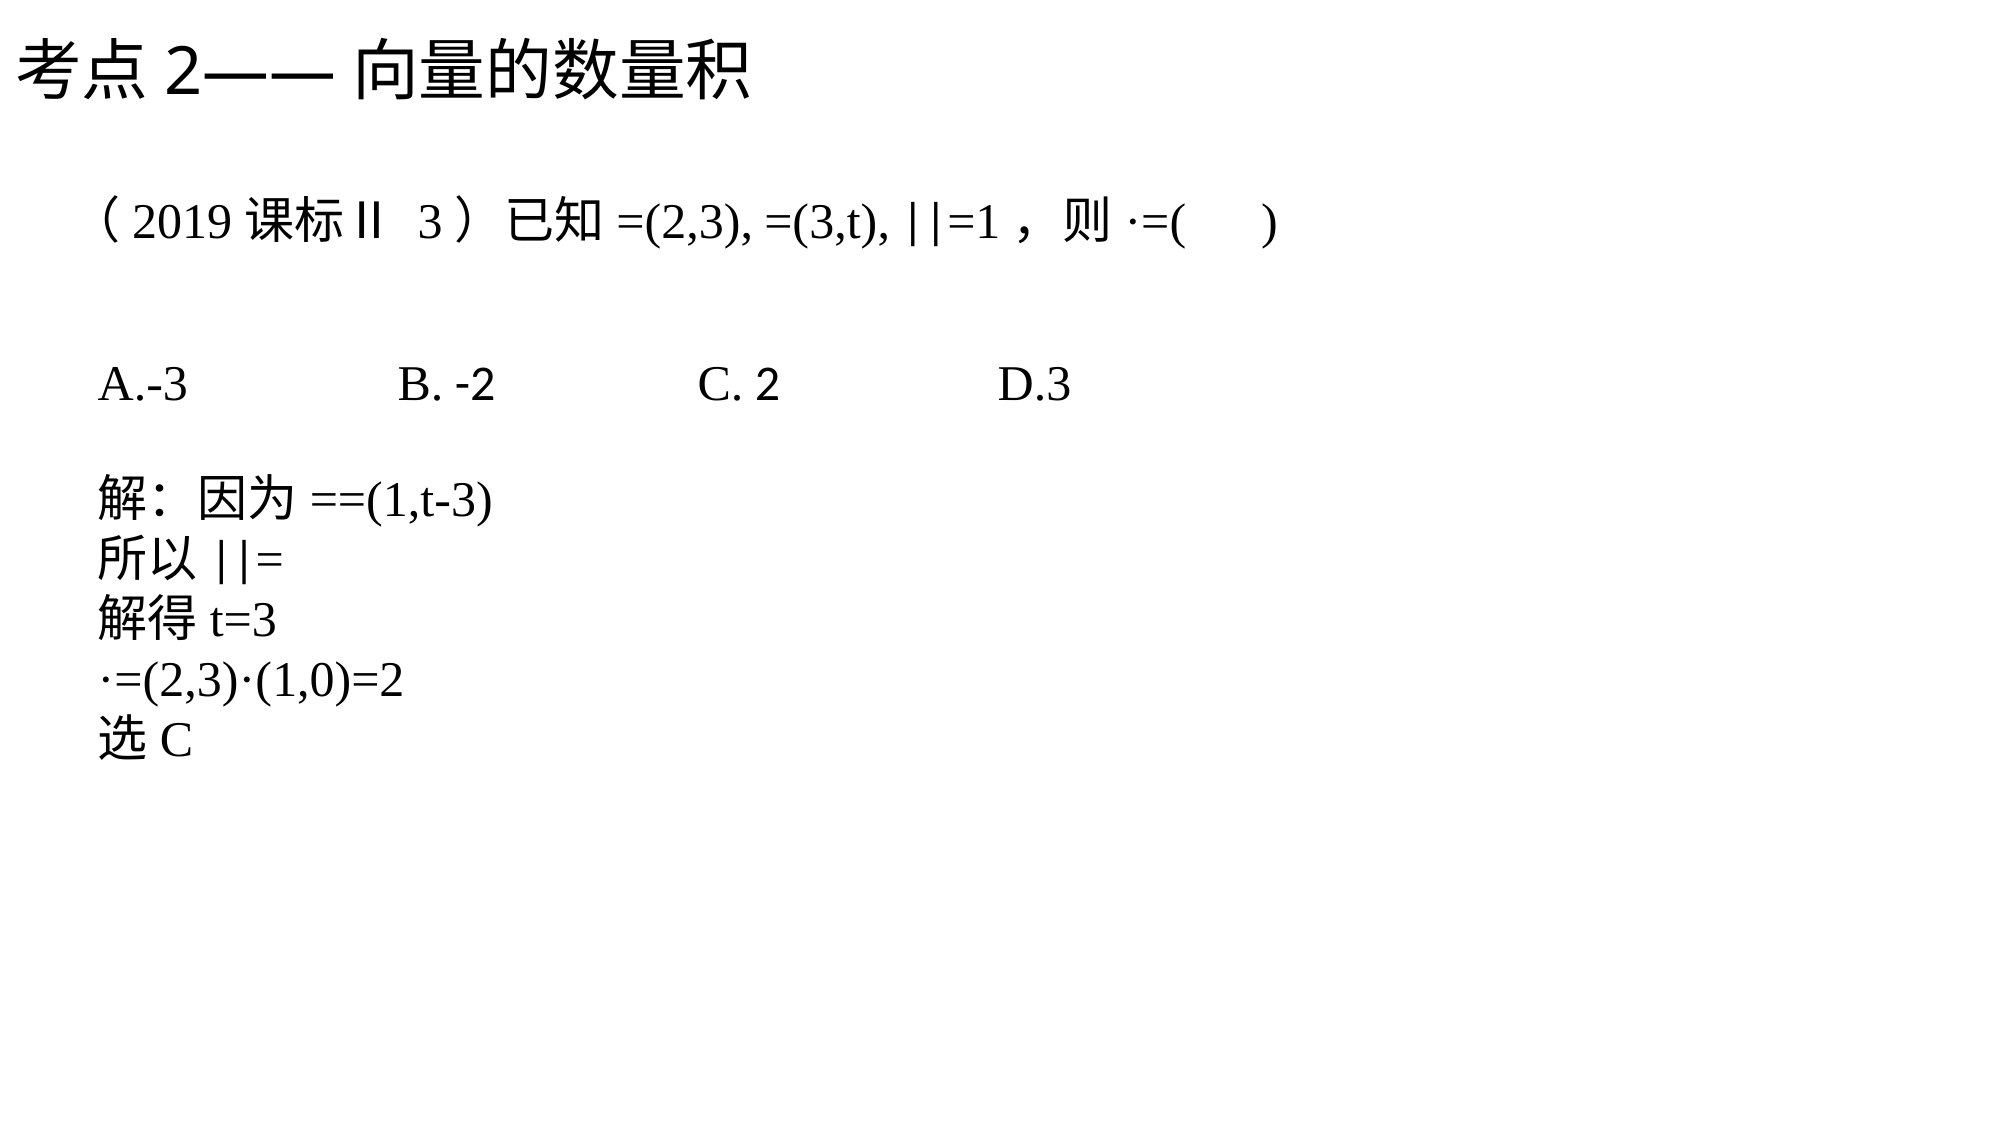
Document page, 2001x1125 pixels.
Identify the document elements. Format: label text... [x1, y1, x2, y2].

text_box 考点2——向量的数量积 [0, 0, 1958, 115]
text_box A.-3 B. -2 C. 2 D.3 [82, 342, 1935, 418]
